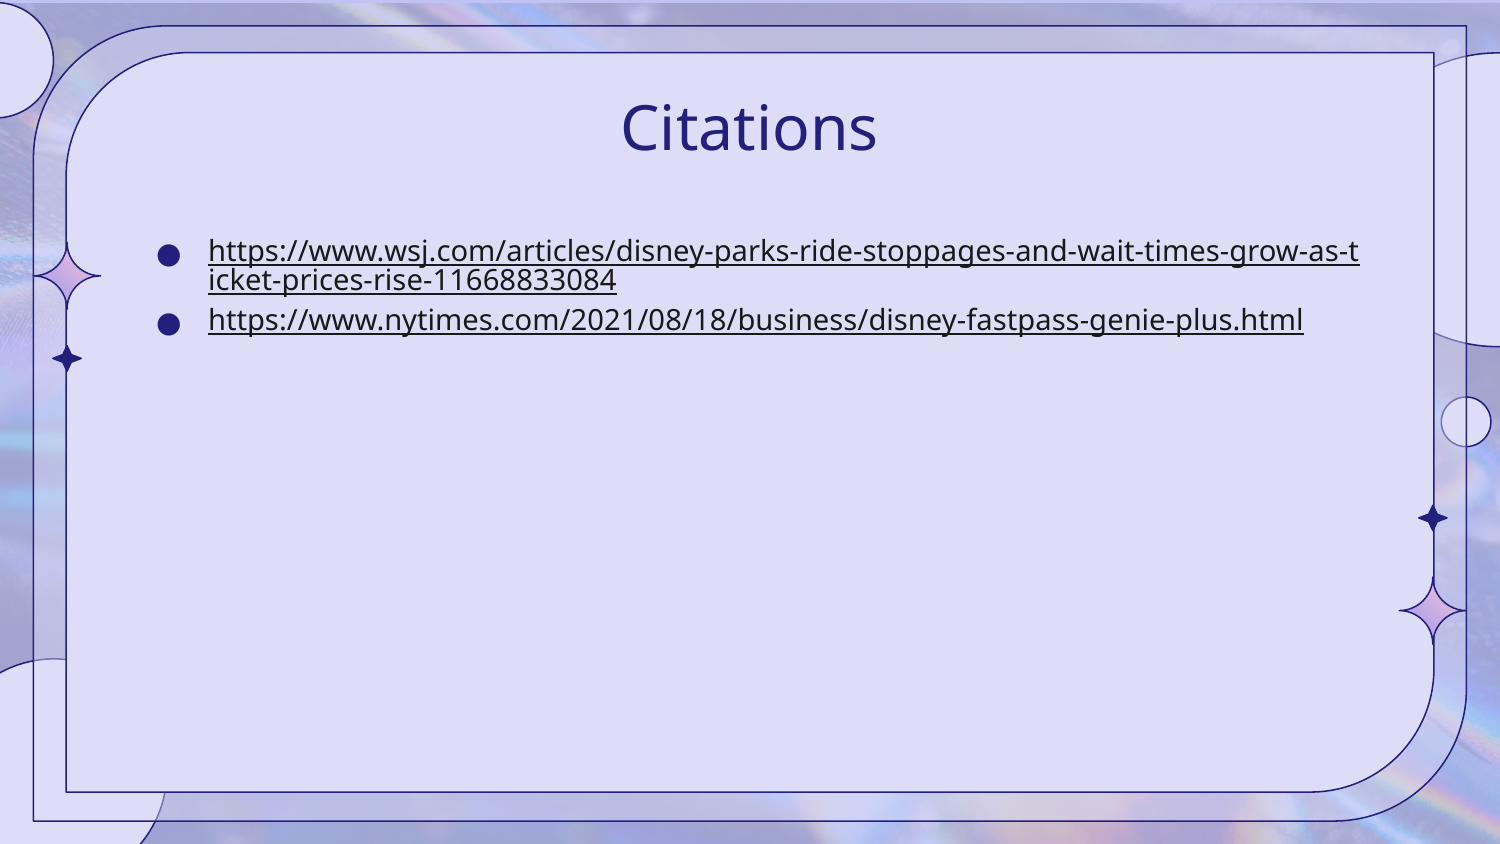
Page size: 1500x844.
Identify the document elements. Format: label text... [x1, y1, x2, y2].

title Citations [118, 72, 1382, 167]
text_box [52, 345, 82, 372]
text_box https://www.wsj.com/articles/disney-parks-ride-stoppages-and-wait-times-grow-as-ticket-prices-rise-11668833084 https://www.nytimes.com/2021/08/18/business/disney-fastpass-genie-plus.html [118, 217, 1382, 692]
text_box [1418, 505, 1448, 531]
text_box [33, 242, 101, 310]
text_box [1399, 576, 1467, 645]
